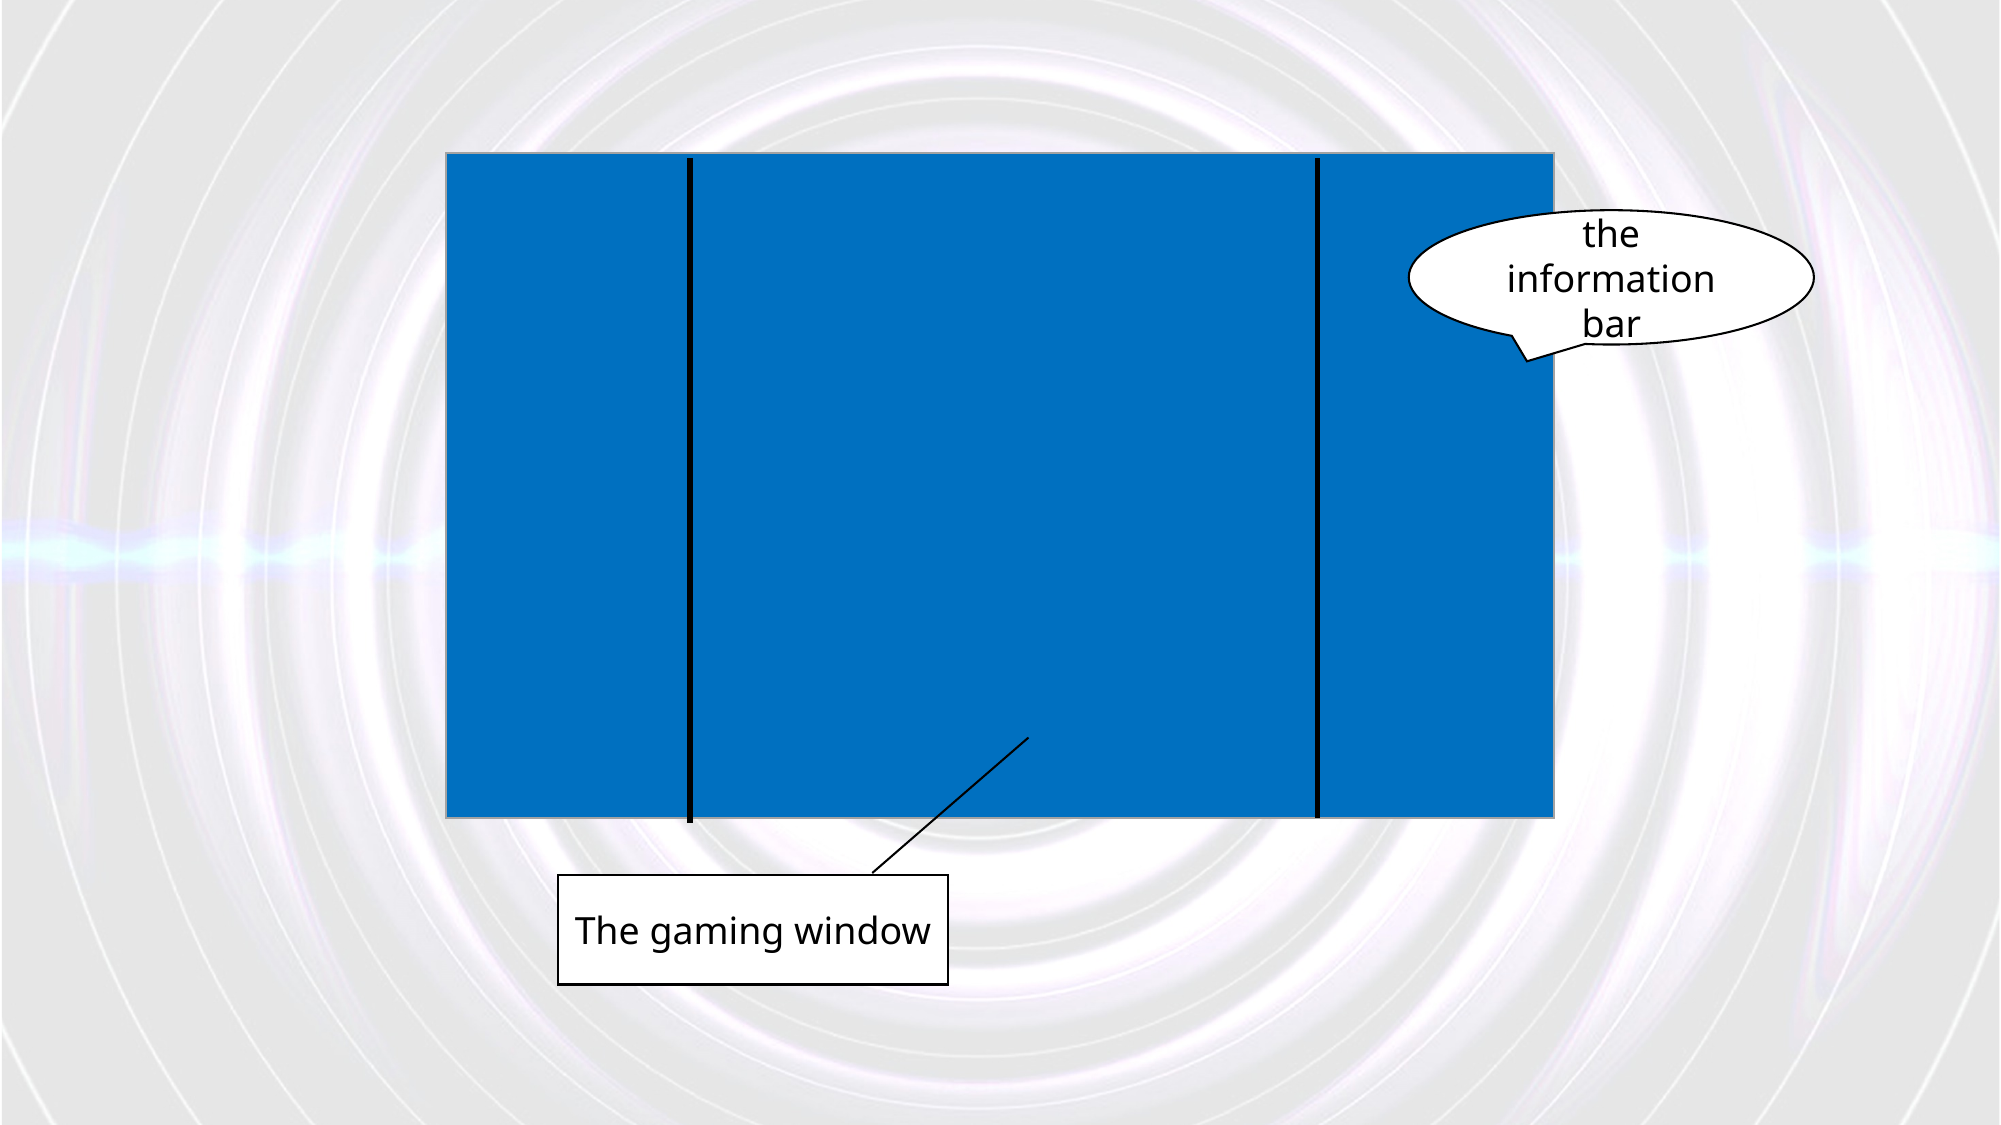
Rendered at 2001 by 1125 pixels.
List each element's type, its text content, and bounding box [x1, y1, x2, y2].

picture [1, 0, 2000, 1125]
text_box The gaming window [557, 736, 1030, 986]
text_box [445, 152, 1555, 819]
text_box the information bar [1407, 209, 1815, 363]
